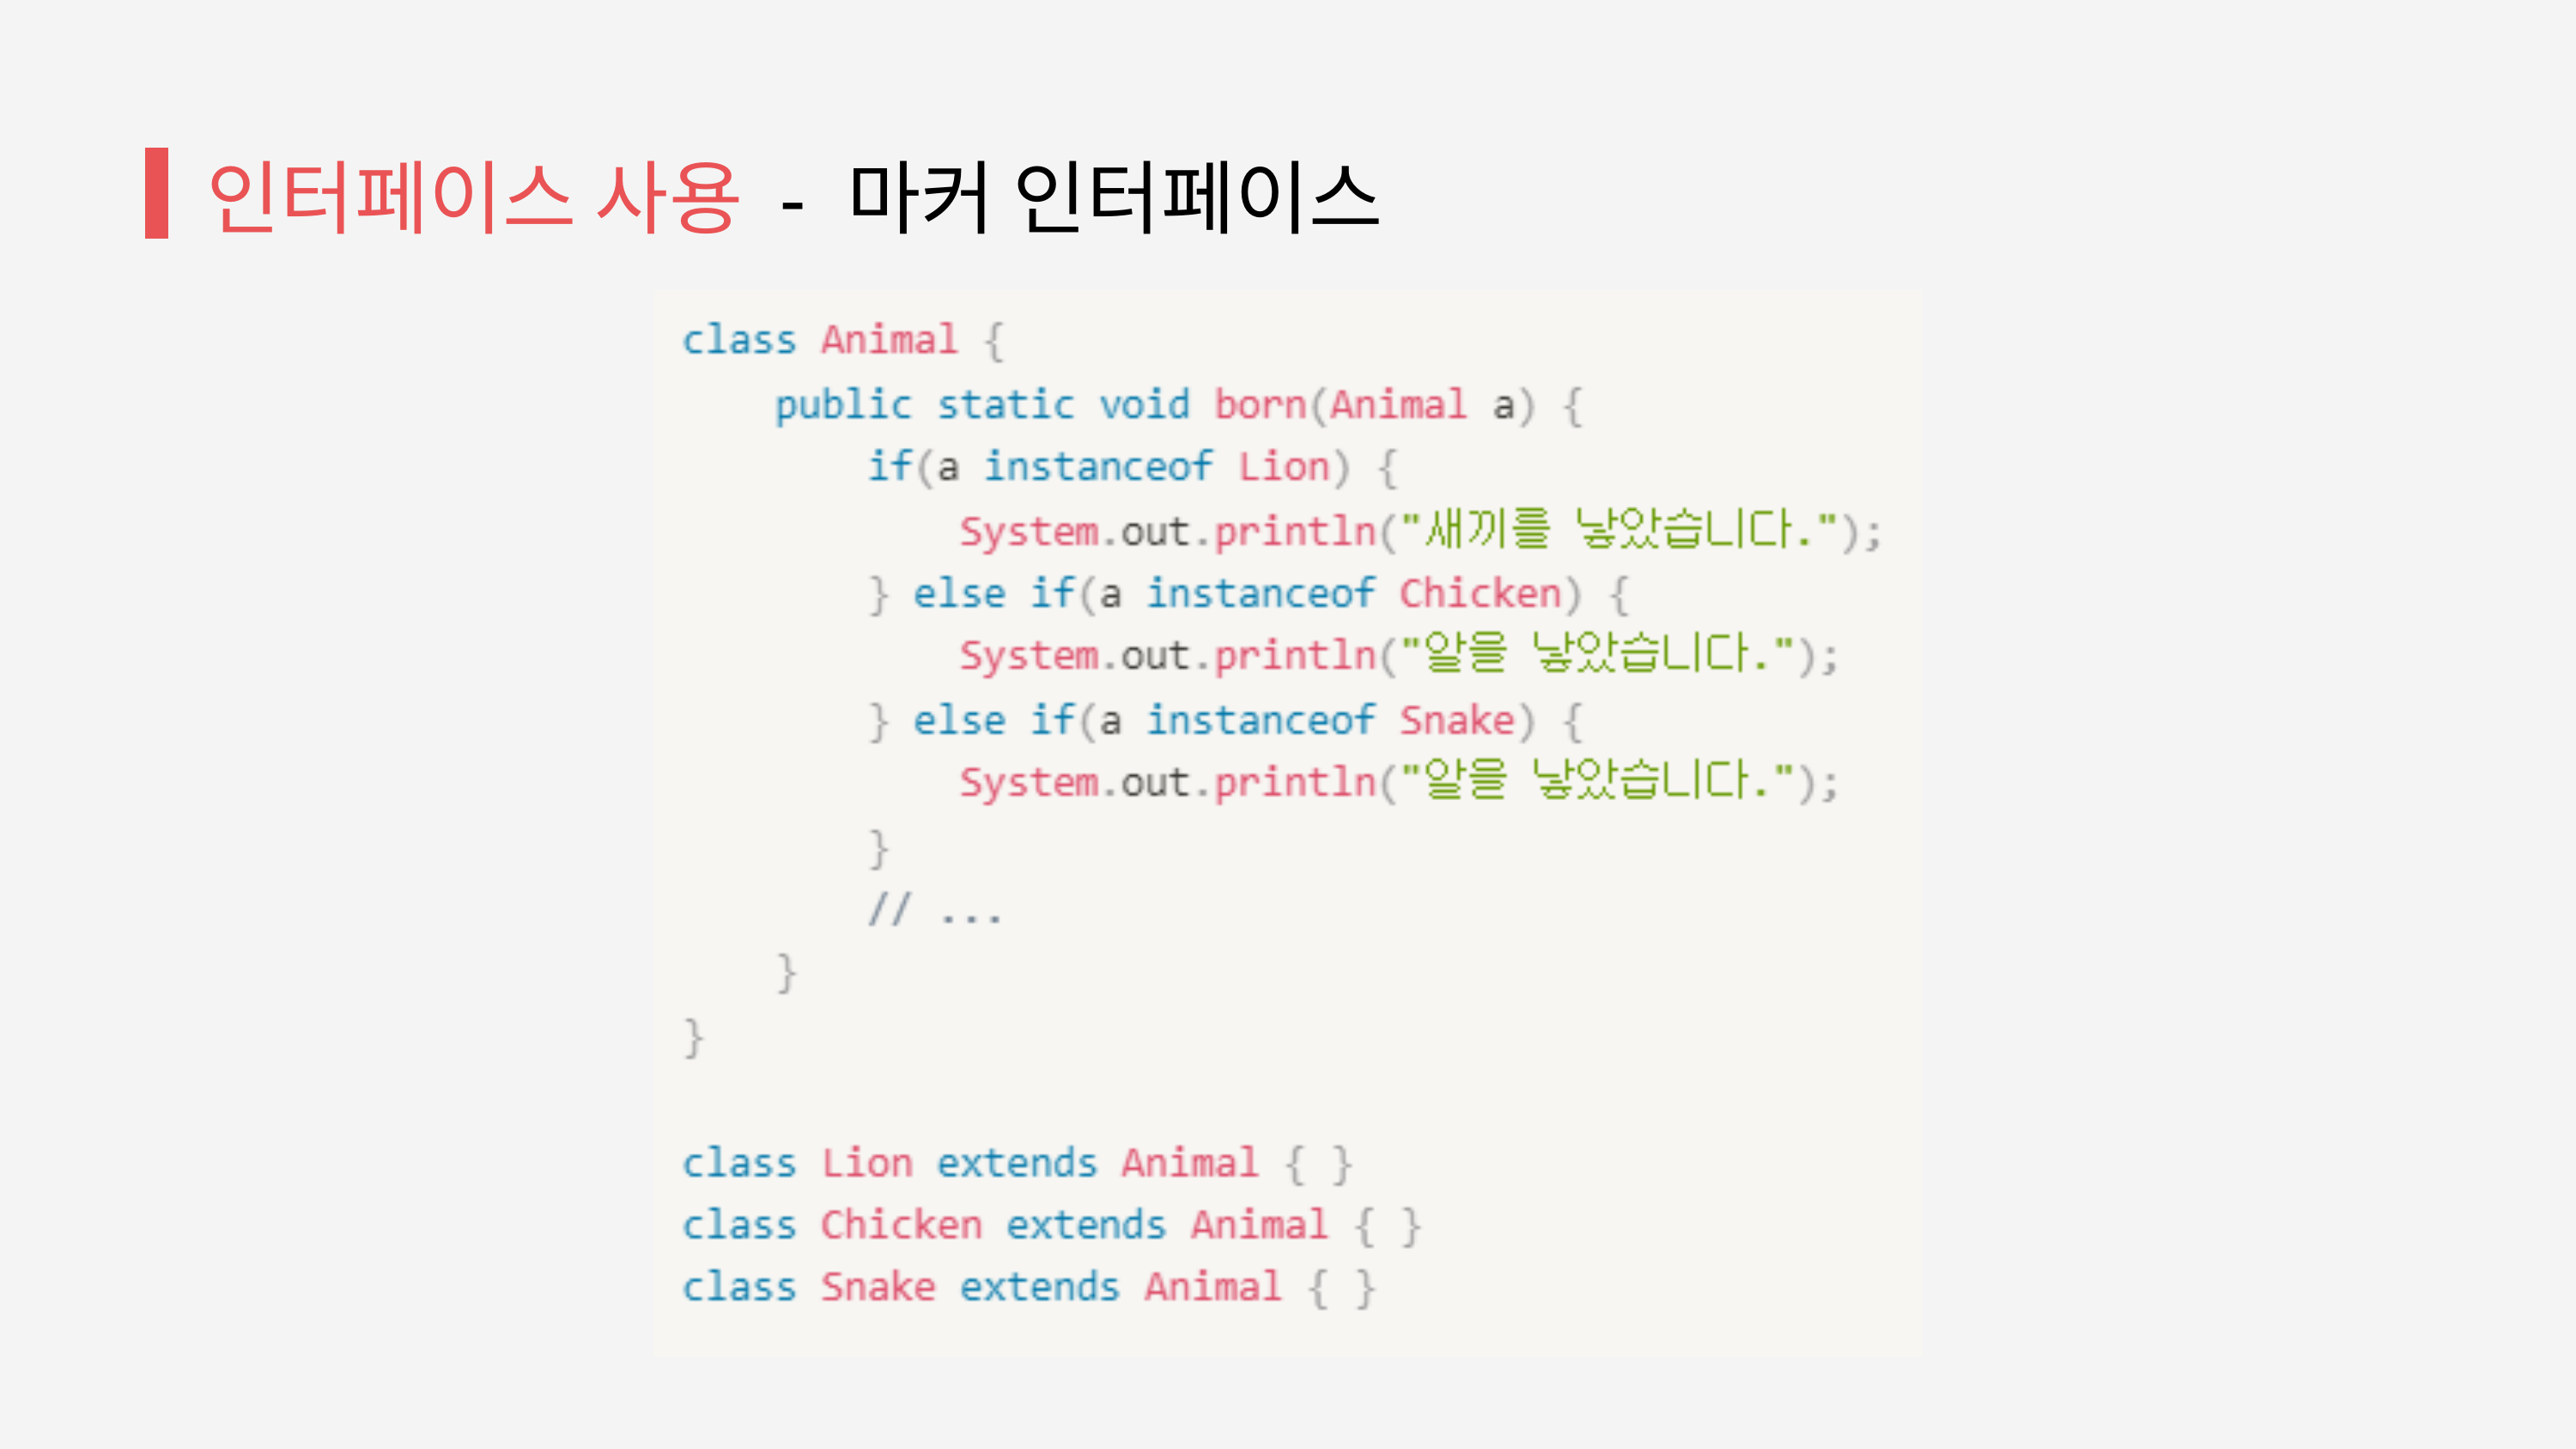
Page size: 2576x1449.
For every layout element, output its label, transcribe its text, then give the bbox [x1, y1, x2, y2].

text_box [653, 289, 1923, 1357]
text_box 인터페이스 사용 - 마커 인터페이스 [206, 139, 2140, 245]
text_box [144, 147, 168, 239]
